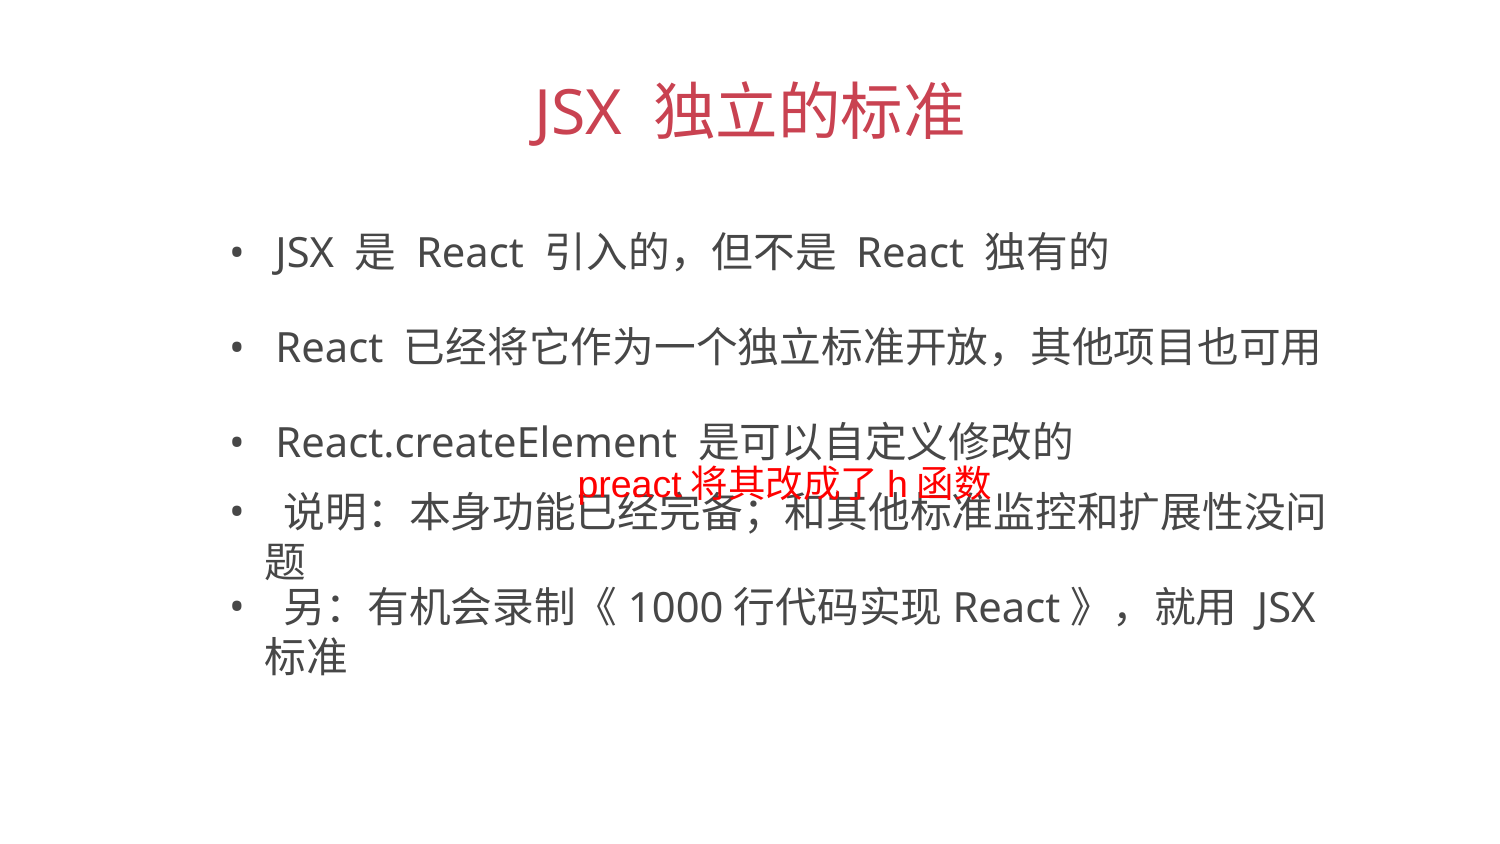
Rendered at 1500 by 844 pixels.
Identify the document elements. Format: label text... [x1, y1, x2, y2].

text_box 另：有机会录制《1000行代码实现React》，就用 JSX 标准 [229, 580, 1365, 681]
text_box 说明：本身功能已经完备；和其他标准监控和扩展性没问题 [229, 485, 1365, 580]
text_box JSX 是 React 引入的，但不是 React 独有的 [229, 225, 1220, 277]
text_box React.createElement 是可以自定义修改的 [229, 415, 1365, 466]
text_box JSX 独立的标准 [533, 71, 966, 147]
text_box preact将其改成了h函数 [570, 452, 1000, 513]
text_box React 已经将它作为一个独立标准开放，其他项目也可用 [229, 320, 1365, 371]
